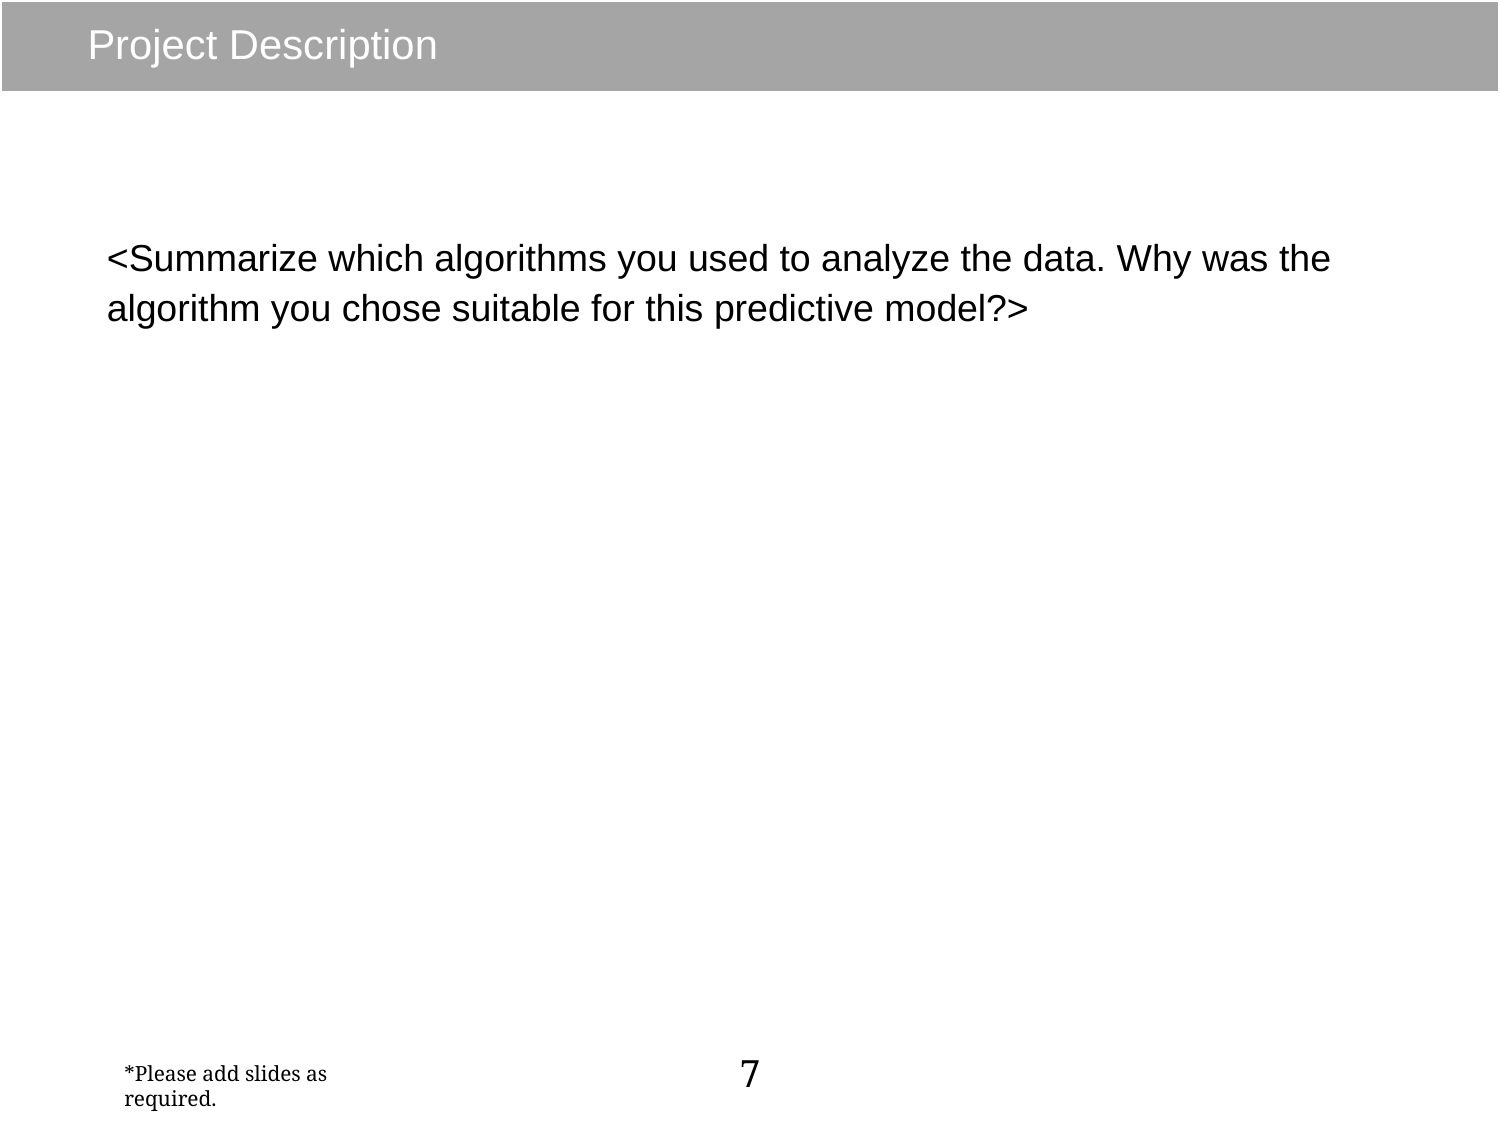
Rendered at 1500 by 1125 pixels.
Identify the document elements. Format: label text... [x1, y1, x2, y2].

list <Summarize which algorithms you used to analyze the data. Why was the algorithm you chose suitable for this predictive model?> [99, 222, 1401, 903]
text_box *Please add slides as required. [116, 1053, 413, 1118]
title Project Description [79, 2, 1231, 91]
slide_number ‹#› [732, 1042, 768, 1125]
